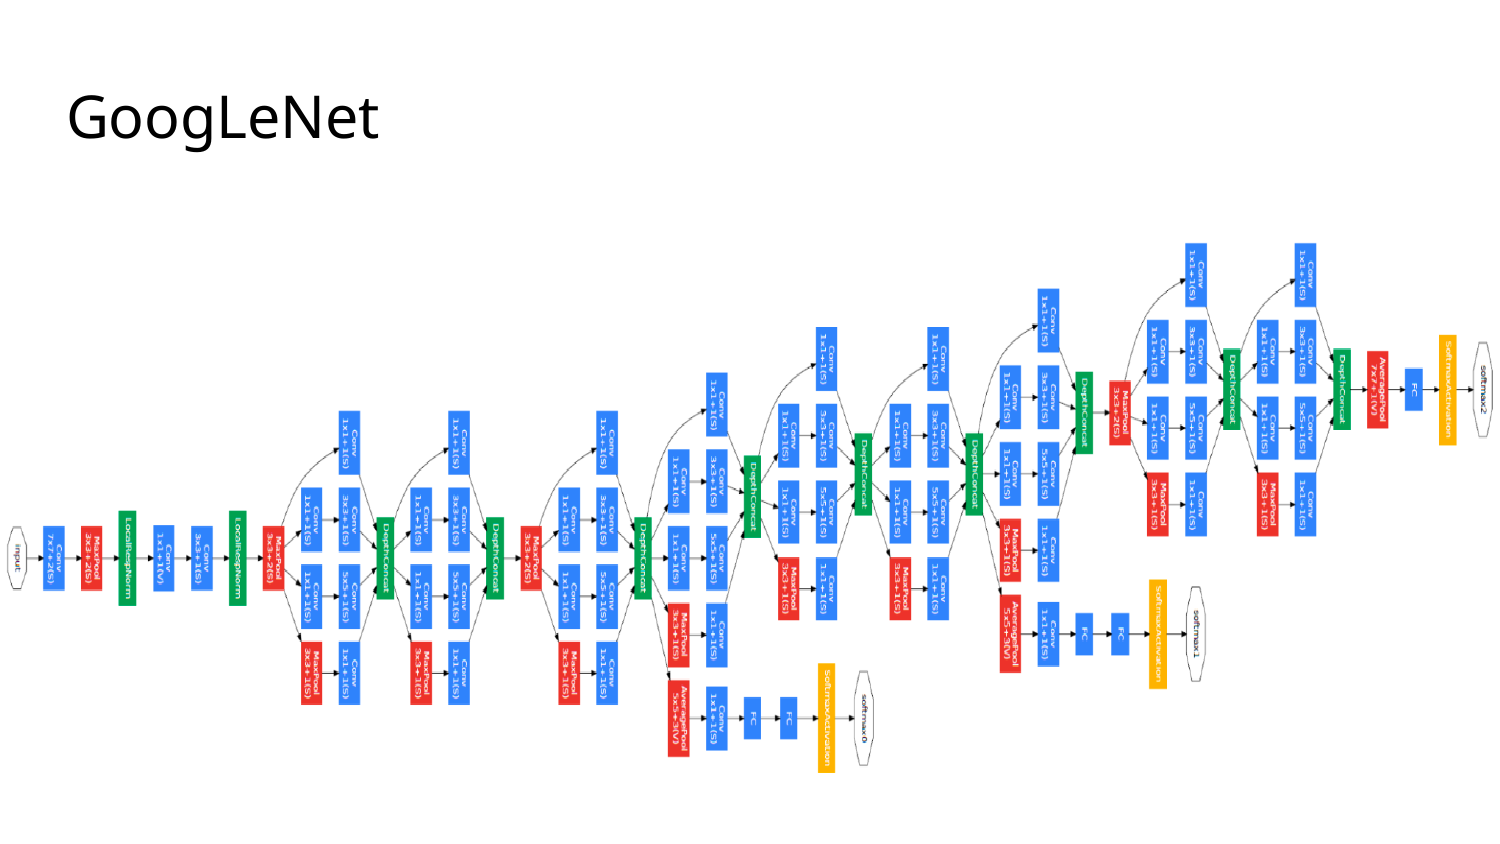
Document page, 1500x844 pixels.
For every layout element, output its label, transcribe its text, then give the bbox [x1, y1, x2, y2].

title GoogLeNet [51, 72, 1449, 167]
picture [0, 242, 1500, 787]
